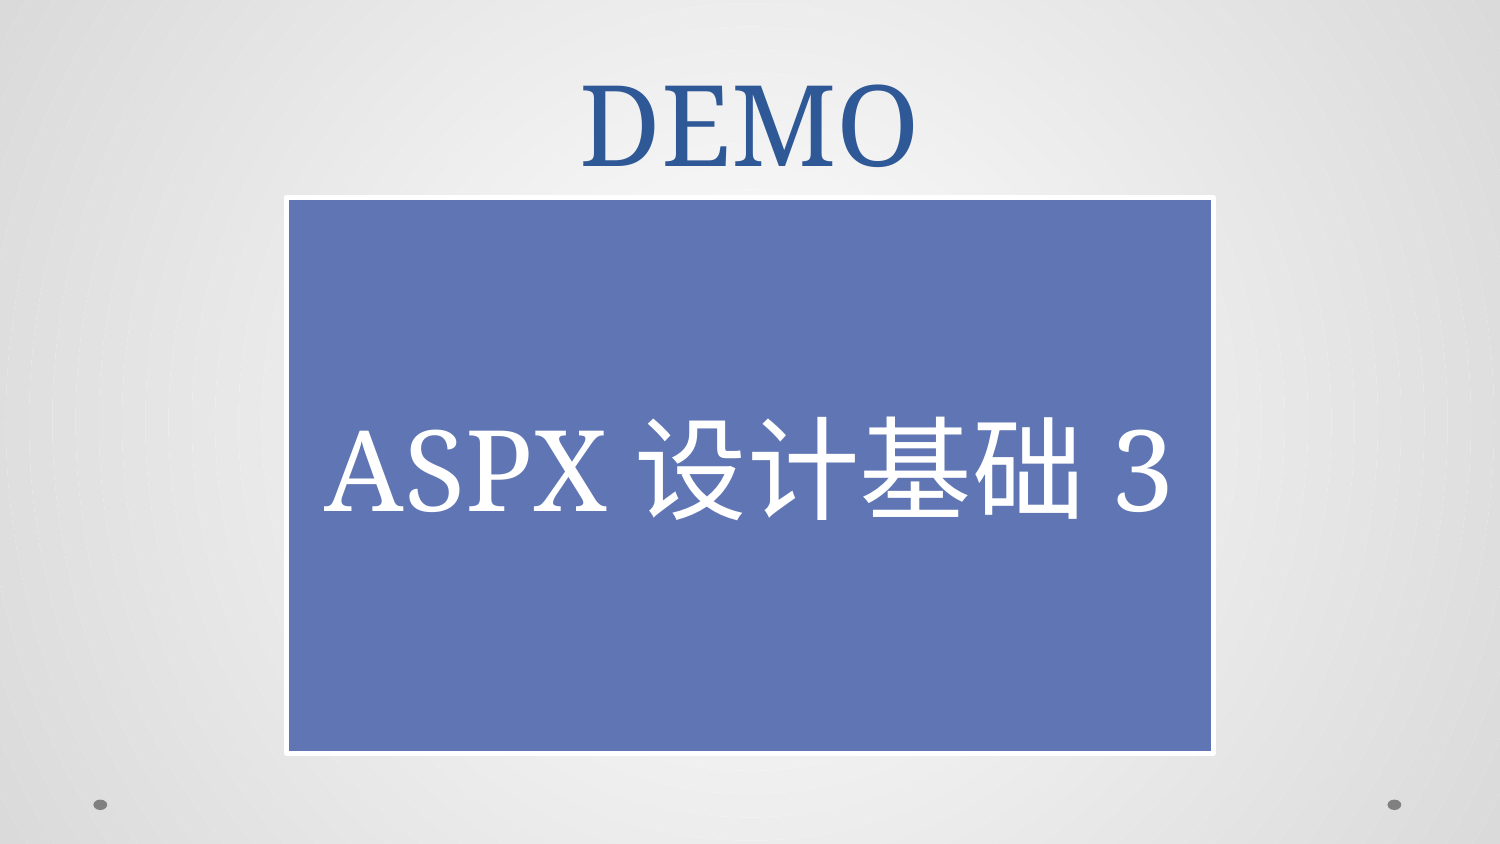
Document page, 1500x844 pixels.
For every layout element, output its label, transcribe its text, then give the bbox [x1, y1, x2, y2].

title DEMO [75, 0, 1425, 196]
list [74, 196, 1426, 754]
